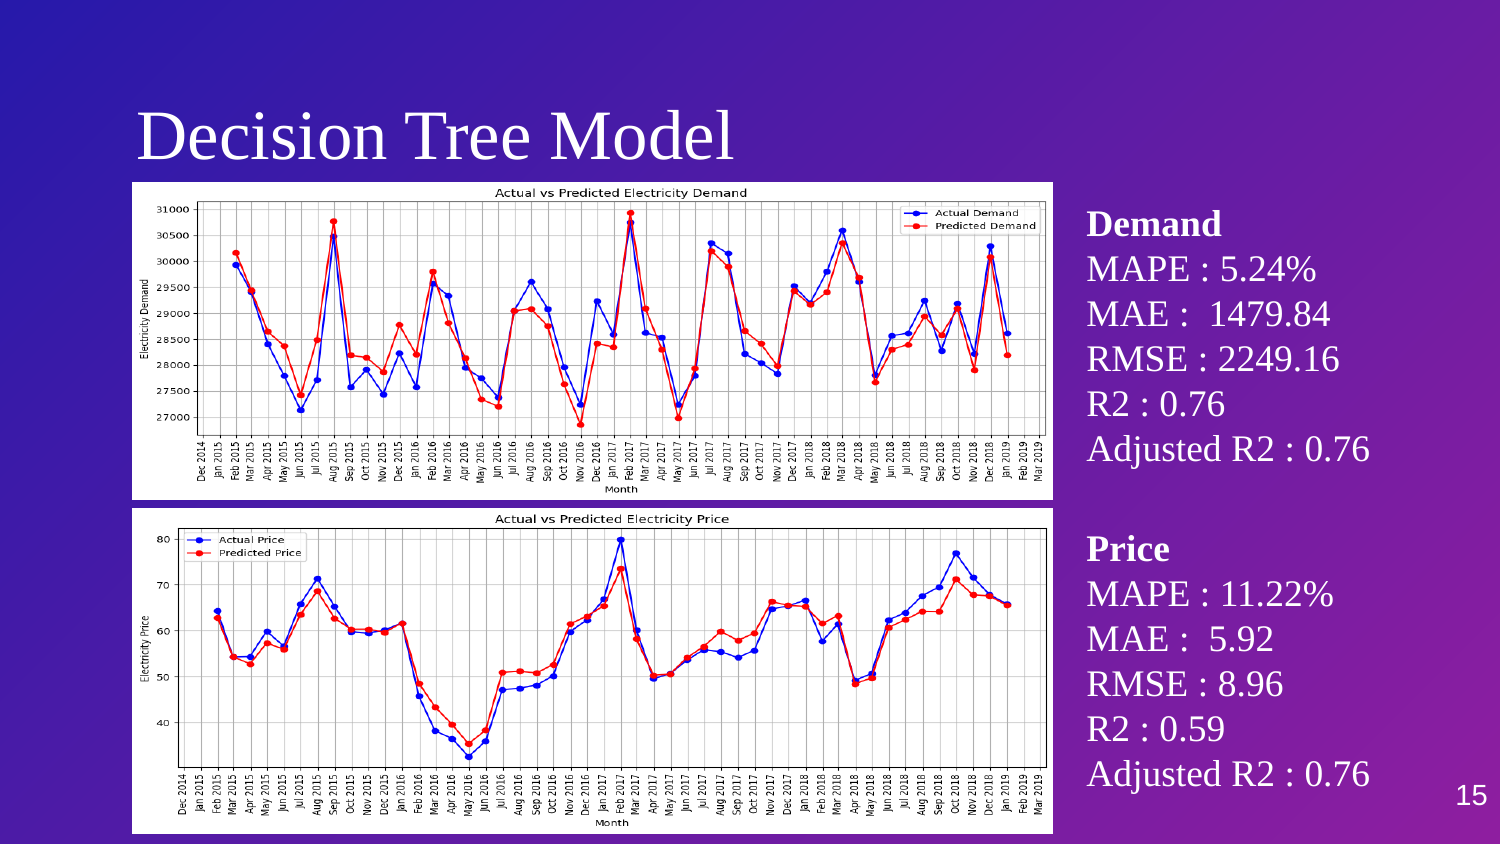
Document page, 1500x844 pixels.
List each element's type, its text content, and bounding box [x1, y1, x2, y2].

picture [131, 508, 1054, 834]
picture [131, 182, 1054, 500]
list Demand MAPE : 5.24% MAE : 1479.84 RMSE : 2249.16 R2 : 0.76 Adjusted R2 : 0.76 [1071, 184, 1441, 500]
text_box 15 [1441, 768, 1500, 819]
text_box Price MAPE : 11.22% MAE : 5.92 RMSE : 8.96 R2 : 0.59 Adjusted R2 : 0.76 [1071, 508, 1441, 834]
title Decision Tree Model [118, 88, 1409, 183]
